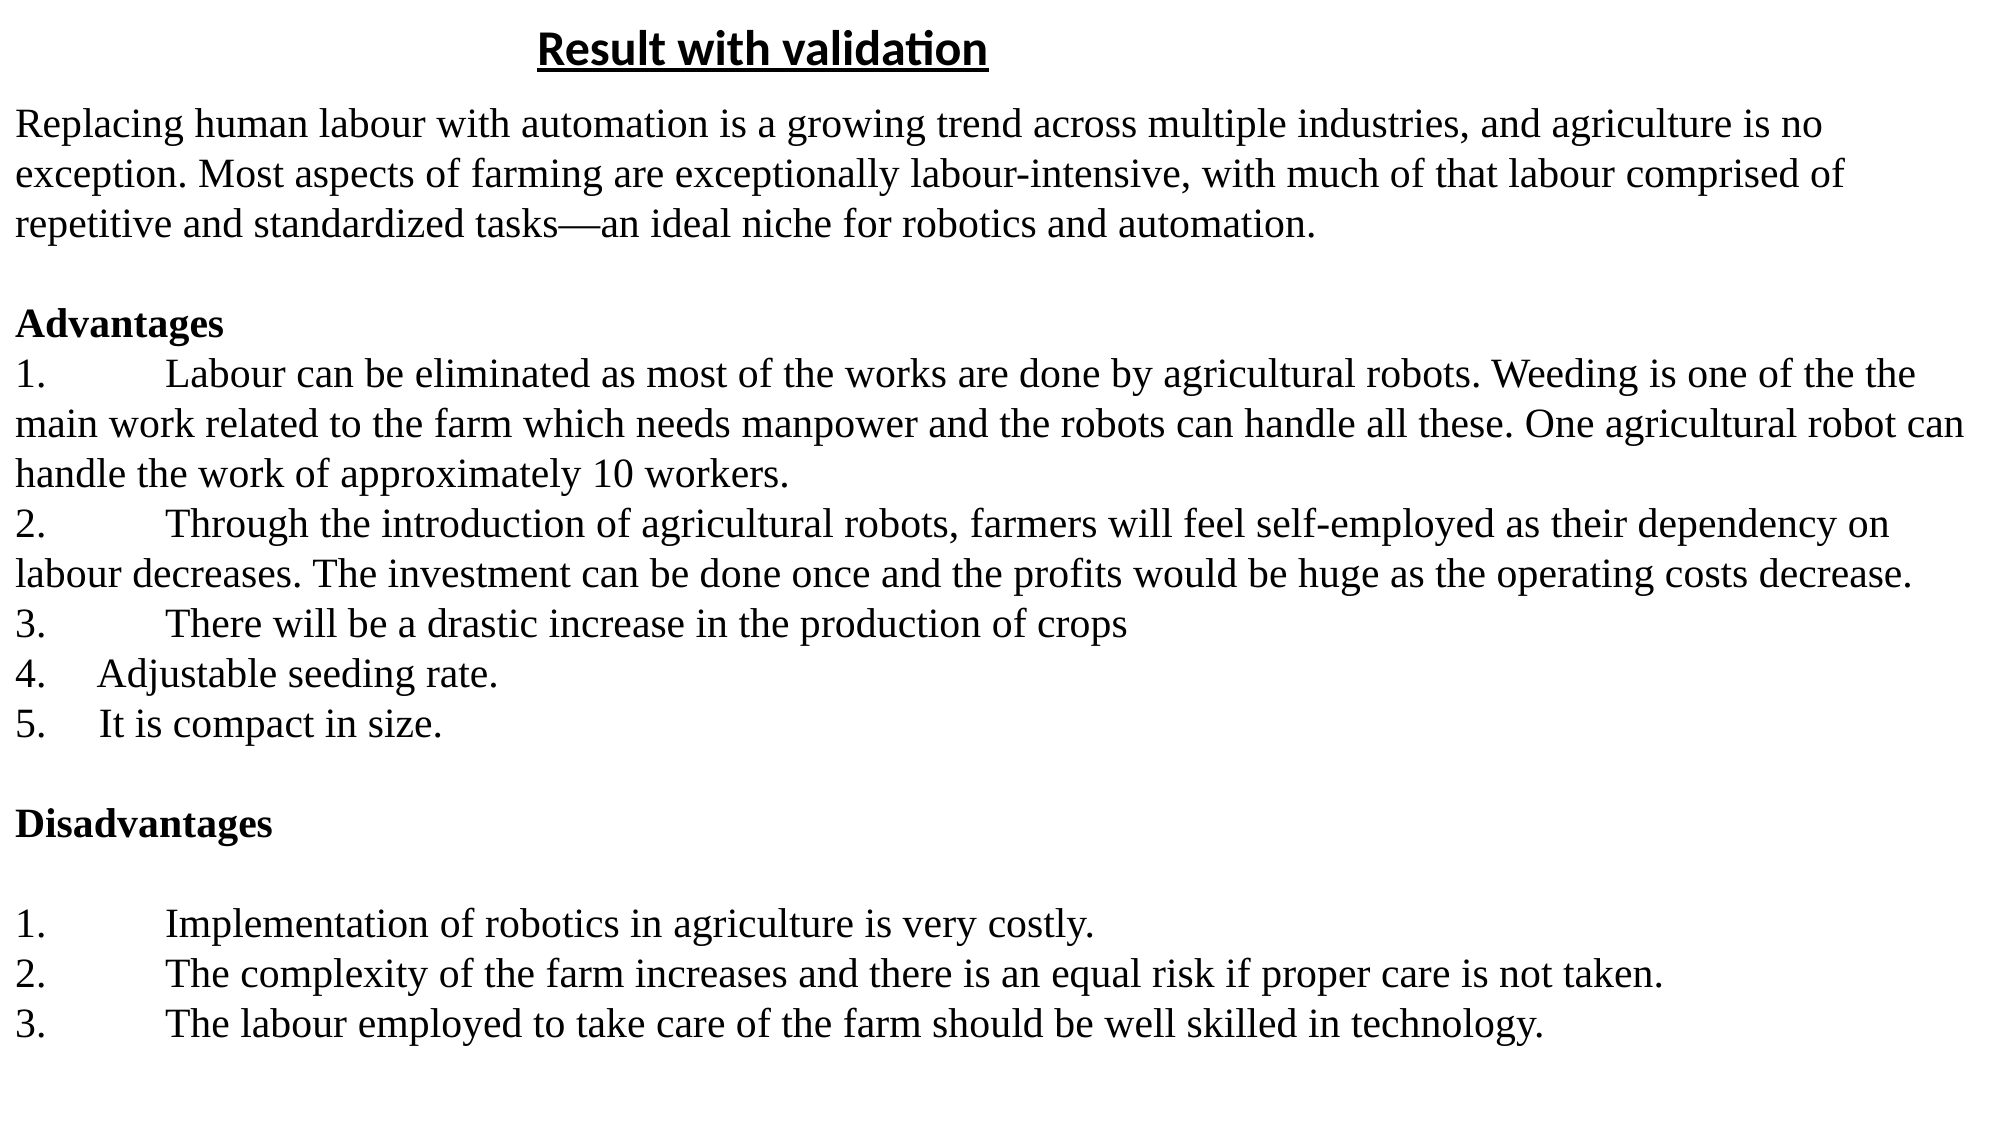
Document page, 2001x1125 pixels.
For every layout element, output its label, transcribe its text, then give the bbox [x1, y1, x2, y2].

text_box Result with validation [522, 0, 1878, 80]
text_box Replacing human labour with automation is a growing trend across multiple industries, and agriculture is no exception. Most aspects of farming are exceptionally labour-intensive, with much of that labour comprised of repetitive and standardized tasks—an ideal niche for robotics and automation. Advantages 1. Labour can be eliminated as most of the works are done by agricultural robots. Weeding is one of the the main work related to the farm which needs manpower and the robots can handle all these. One agricultural robot can handle the work of approximately 10 workers. 2. Through the introduction of agricultural robots, farmers will feel self-employed as their dependency on labour decreases. The investment can be done once and the profits would be huge as the operating costs decrease. 3. There will be a drastic increase in the production of crops 4. Adjustable seeding rate. 5. It is compact in size. Disadvantages 1. Implementation of robotics in agriculture is very costly. 2. The complexity of the farm increases and there is an equal risk if proper care is not taken. 3. The labour employed to take care of the farm should be well skilled in technology. [0, 80, 2000, 1125]
